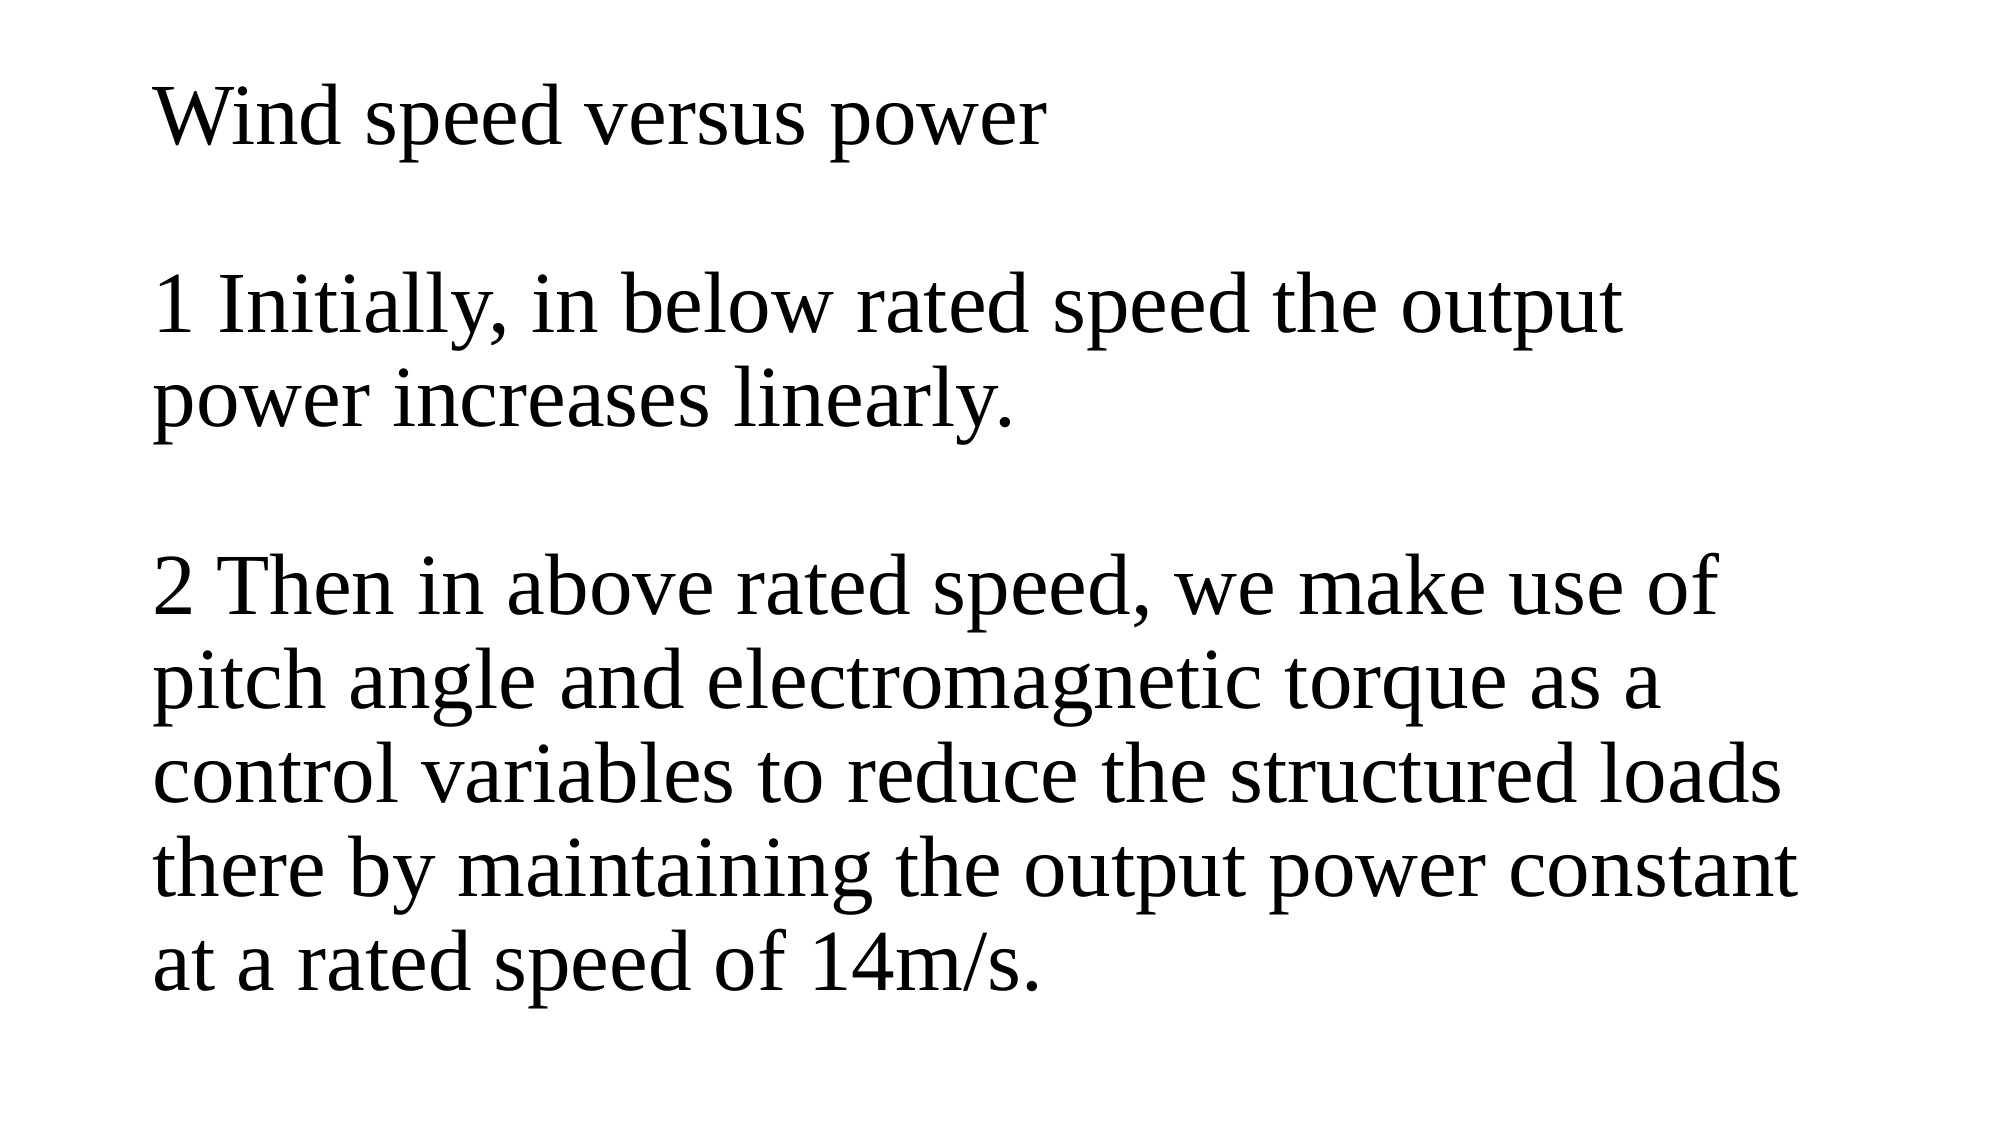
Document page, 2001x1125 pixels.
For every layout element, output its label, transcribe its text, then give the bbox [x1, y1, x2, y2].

title Wind speed versus power 1 Initially, in below rated speed the output power increases linearly. 2 Then in above rated speed, we make use of pitch angle and electromagnetic torque as a control variables to reduce the structured loads there by maintaining the output power constant at a rated speed of 14m/s. [137, 59, 1863, 1019]
